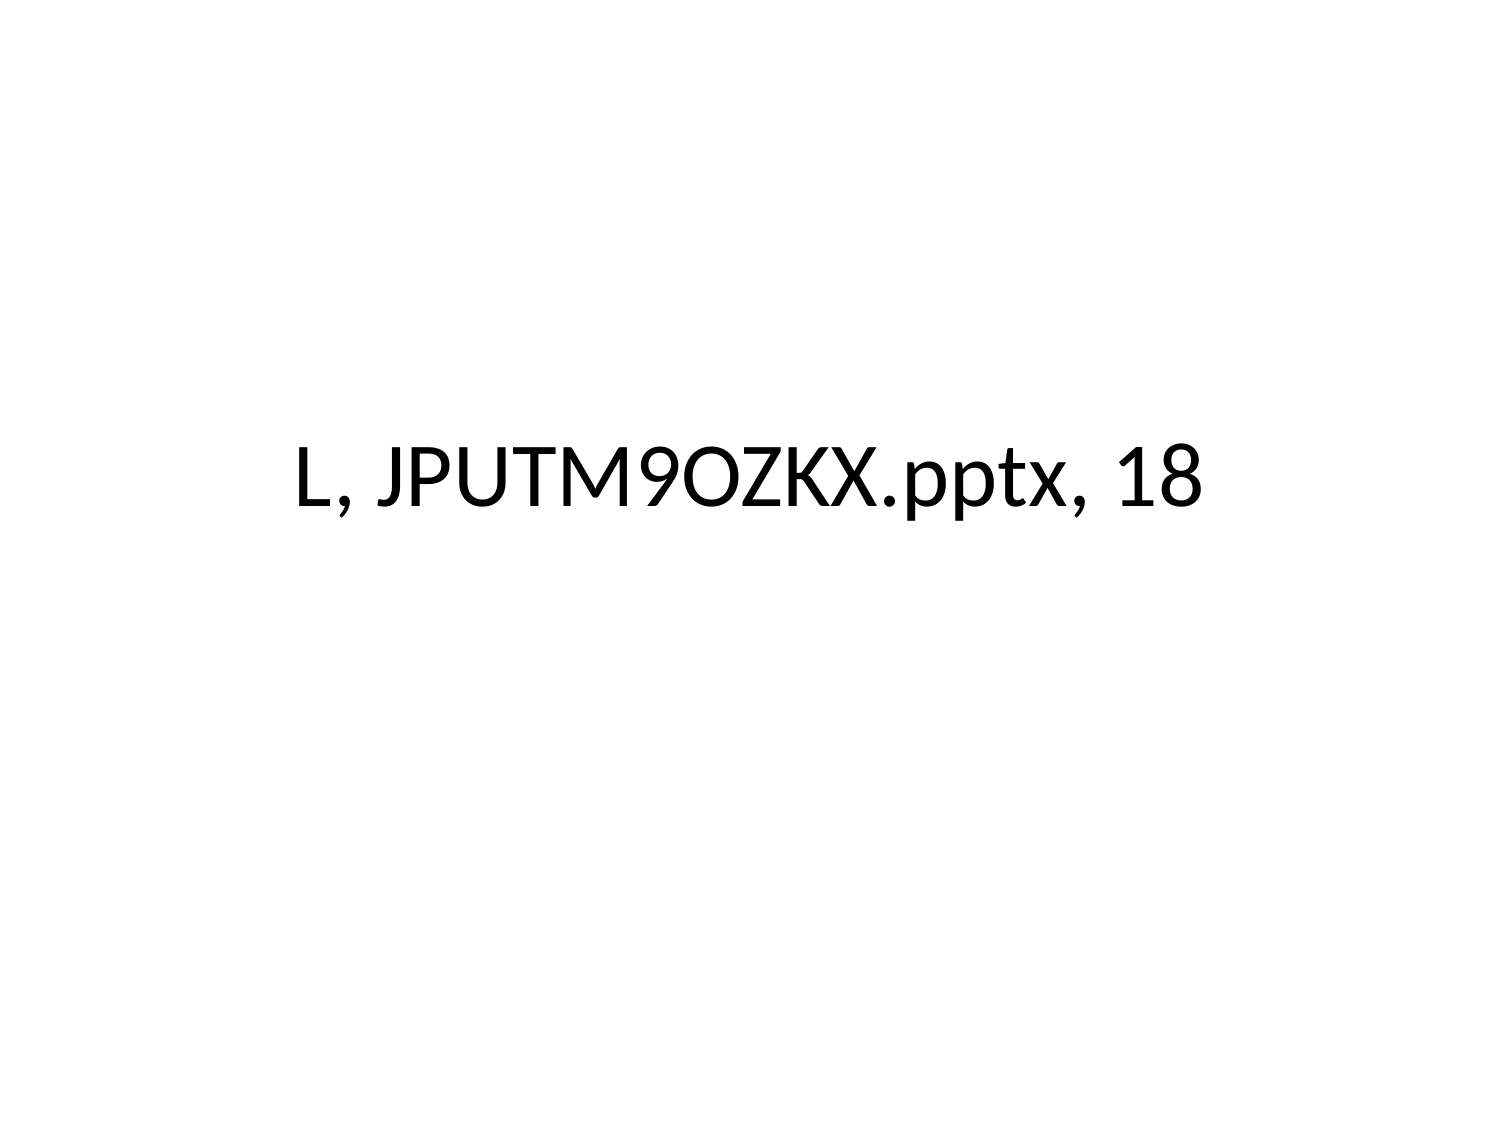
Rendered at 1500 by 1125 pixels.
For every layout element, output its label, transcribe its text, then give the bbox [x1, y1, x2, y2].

title L, JPUTM9OZKX.pptx, 18 [112, 349, 1388, 591]
